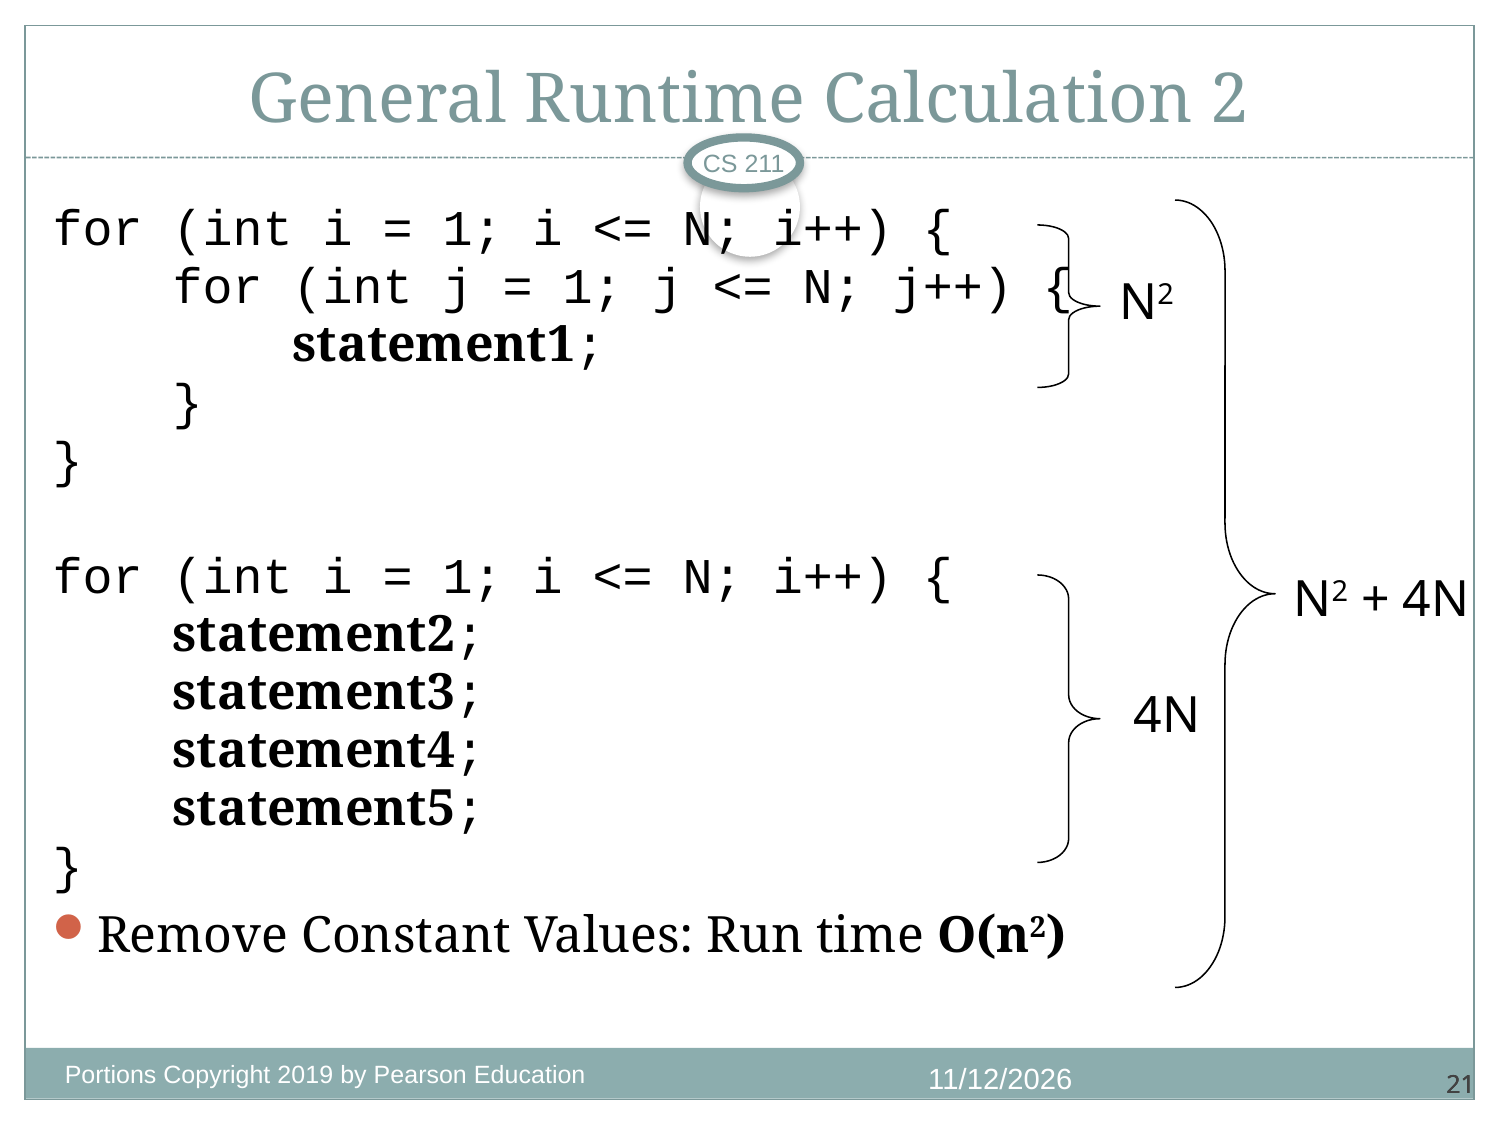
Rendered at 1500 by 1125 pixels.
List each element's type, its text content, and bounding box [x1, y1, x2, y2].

footer Portions Copyright 2019 by Pearson Education [50, 1051, 663, 1112]
title General Runtime Calculation 2 [49, 37, 1450, 144]
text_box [1174, 199, 1487, 988]
list for (int i = 1; i <= N; i++) { for (int j = 1; j <= N; j++) { statement1; } } for (int i = 1; i <= N; i++) { statement2; statement3; statement4; statement5; } Remove Constant Values: Run time O(n2) [37, 200, 1463, 1038]
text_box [1037, 224, 1188, 388]
slide_number CS 211 [675, 137, 813, 188]
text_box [1037, 574, 1213, 863]
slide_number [837, 1052, 1088, 1113]
